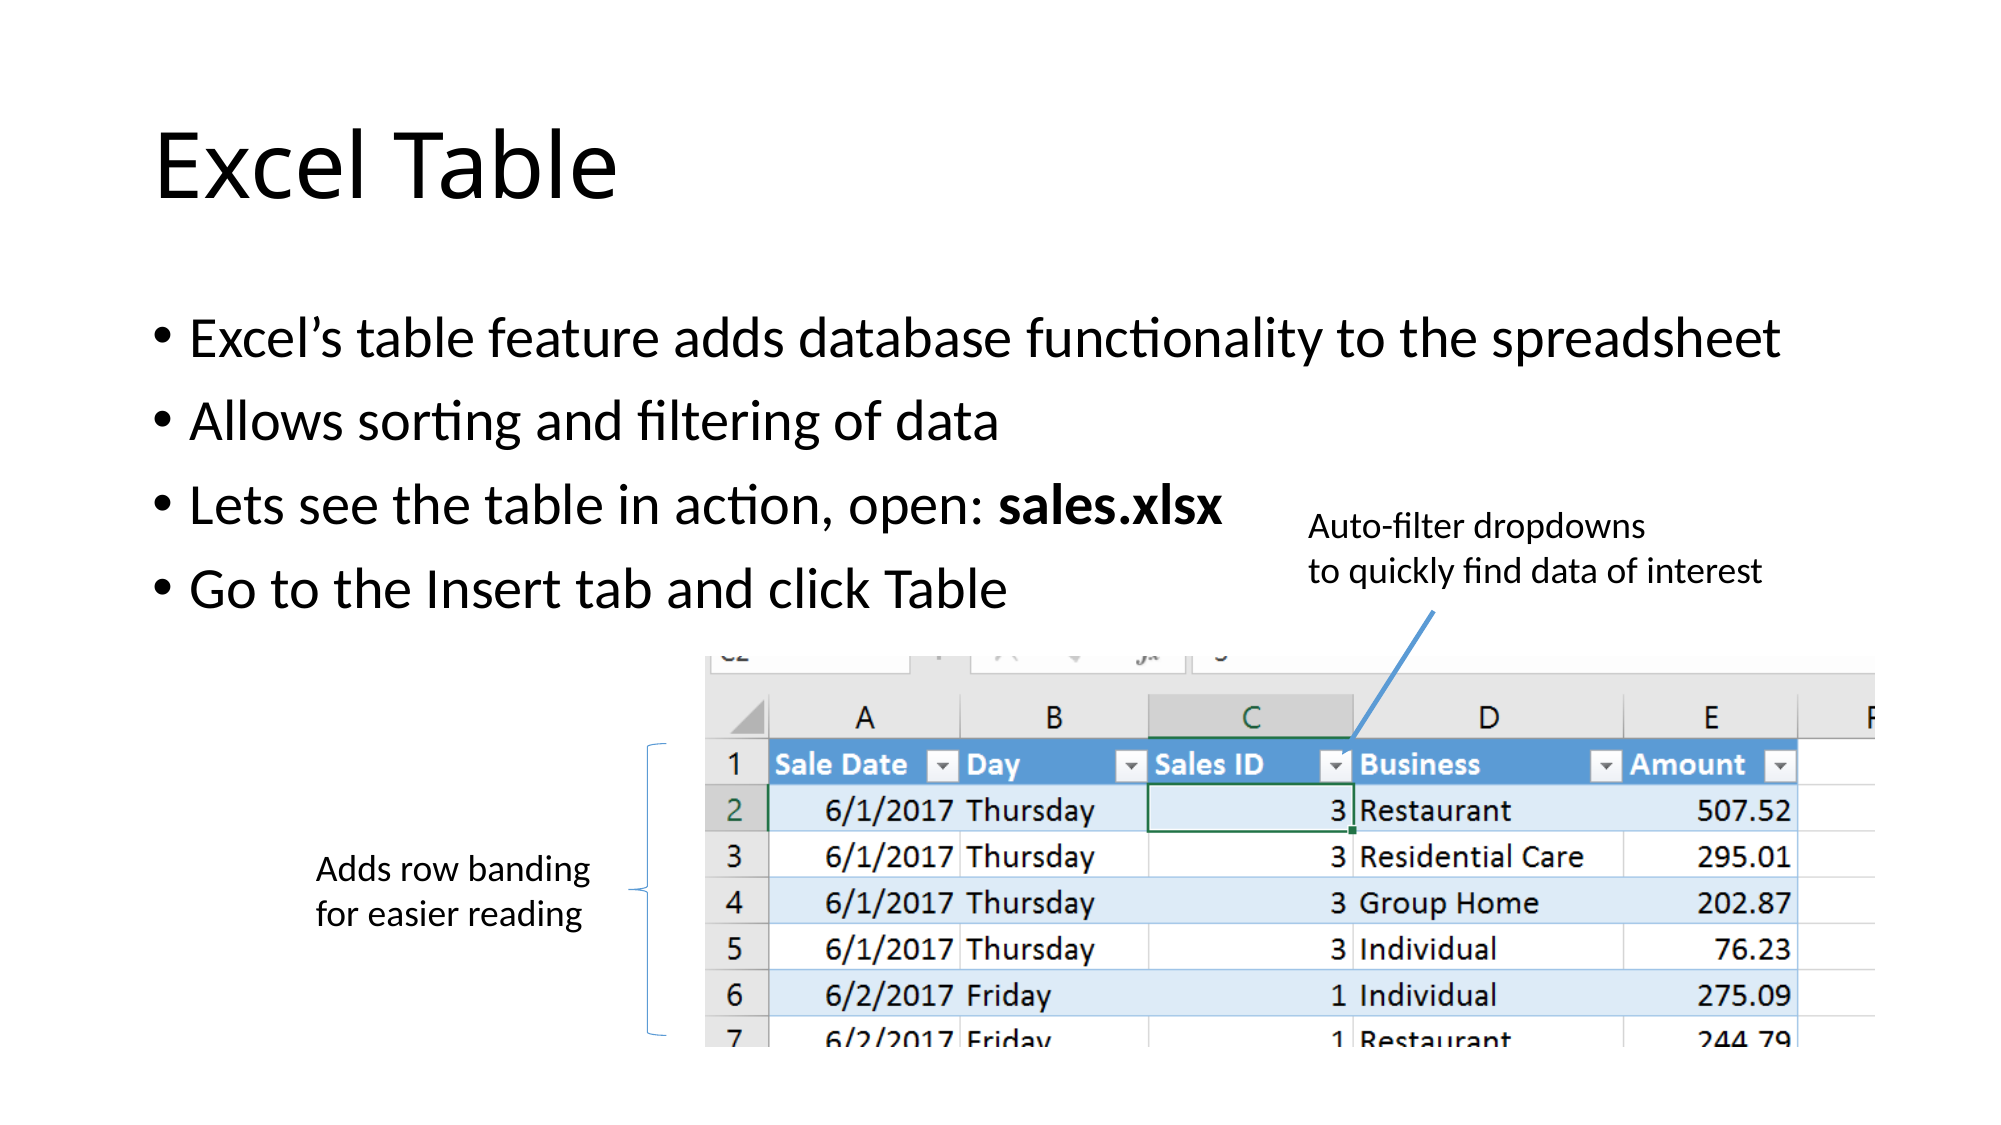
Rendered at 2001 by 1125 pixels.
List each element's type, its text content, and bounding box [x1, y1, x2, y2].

title Excel Table [137, 59, 1863, 278]
text_box [628, 743, 667, 1036]
list Excel’s table feature adds database functionality to the spreadsheet Allows sorting and filtering of data Lets see the table in action, open: sales.xlsx Go to the Insert tab and click Table [137, 299, 1863, 1014]
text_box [1342, 611, 1434, 755]
text_box Adds row banding for easier reading [301, 836, 615, 942]
picture [705, 656, 1875, 1047]
text_box Auto-filter dropdowns to quickly find data of interest [1293, 493, 1779, 599]
